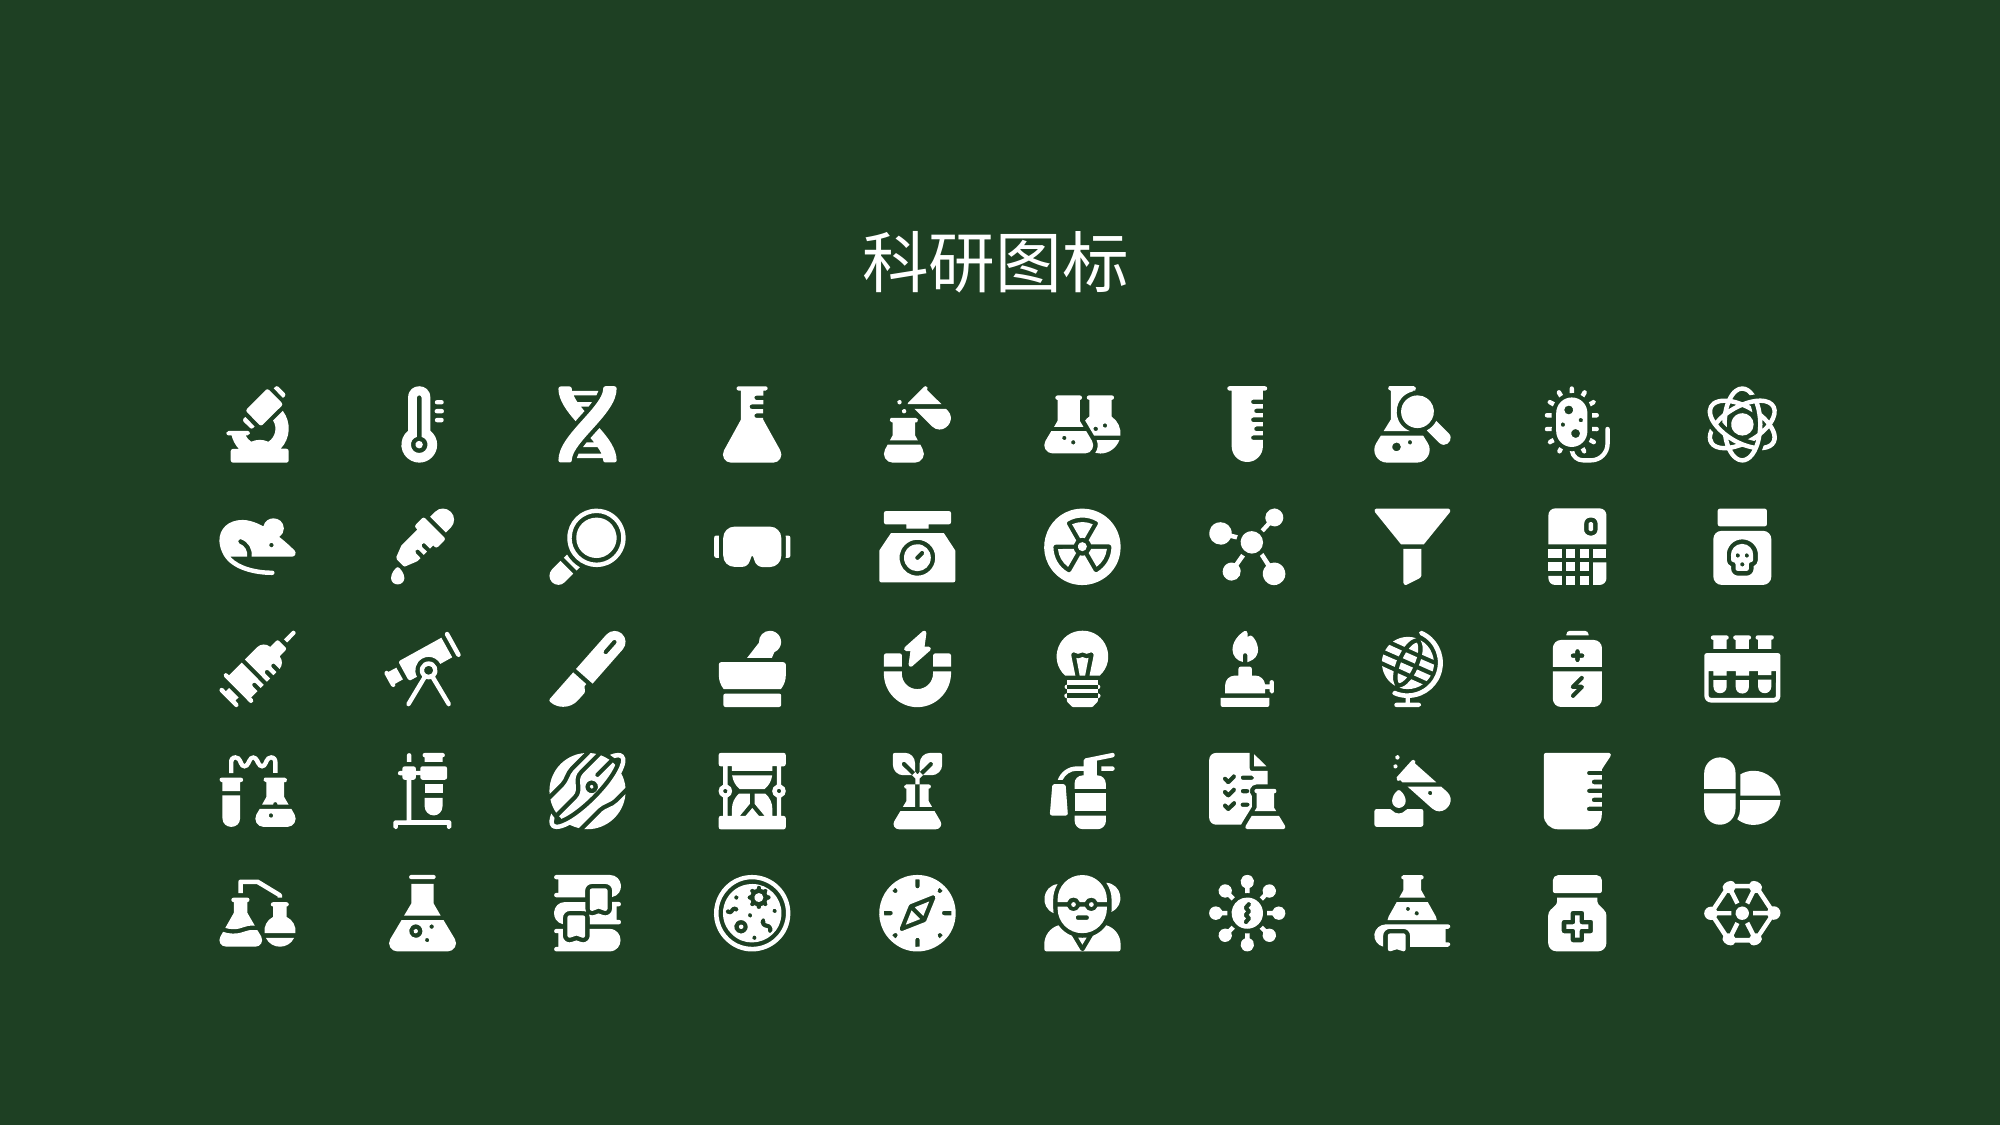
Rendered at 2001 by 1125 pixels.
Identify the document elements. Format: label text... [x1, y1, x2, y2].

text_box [548, 508, 636, 585]
text_box [883, 671, 952, 708]
text_box [883, 444, 924, 463]
text_box [424, 784, 443, 794]
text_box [1374, 755, 1456, 827]
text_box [701, 874, 791, 952]
title 科研图标 [224, 209, 1767, 316]
text_box [718, 662, 786, 690]
text_box [1259, 884, 1277, 901]
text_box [1039, 874, 1126, 952]
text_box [1548, 875, 1607, 952]
text_box [714, 535, 719, 558]
text_box [1227, 386, 1268, 462]
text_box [383, 631, 462, 707]
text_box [1704, 757, 1781, 825]
text_box [718, 752, 786, 830]
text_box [1047, 630, 1118, 707]
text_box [1704, 635, 1781, 703]
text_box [1031, 508, 1121, 586]
text_box [393, 766, 452, 830]
text_box [919, 784, 932, 807]
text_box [226, 386, 292, 463]
text_box [1240, 933, 1254, 952]
text_box [893, 811, 942, 830]
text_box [1543, 386, 1610, 463]
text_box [1373, 875, 1451, 952]
text_box [1218, 884, 1235, 901]
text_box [217, 879, 297, 947]
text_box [1042, 395, 1122, 454]
text_box [422, 752, 445, 762]
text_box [219, 630, 296, 708]
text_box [1049, 752, 1116, 830]
text_box [1209, 906, 1228, 920]
text_box [785, 535, 791, 558]
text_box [1704, 880, 1781, 946]
text_box [424, 797, 443, 816]
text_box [1381, 630, 1446, 708]
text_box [1207, 508, 1291, 586]
text_box [723, 526, 782, 568]
text_box [1543, 752, 1611, 830]
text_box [387, 874, 459, 952]
text_box [1717, 508, 1767, 527]
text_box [1552, 630, 1603, 707]
text_box [723, 693, 782, 708]
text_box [1209, 752, 1287, 830]
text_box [1548, 508, 1607, 585]
text_box [907, 386, 942, 405]
text_box [1713, 530, 1772, 585]
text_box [1220, 631, 1275, 707]
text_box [1373, 508, 1452, 585]
text_box [904, 630, 931, 667]
text_box [914, 408, 951, 430]
text_box [1267, 906, 1286, 920]
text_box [397, 386, 445, 463]
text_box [1700, 386, 1783, 463]
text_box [547, 752, 628, 830]
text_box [390, 508, 456, 585]
text_box [732, 775, 773, 790]
text_box [722, 386, 782, 463]
text_box [1730, 543, 1754, 571]
text_box [1218, 925, 1235, 942]
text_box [879, 510, 956, 583]
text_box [549, 630, 628, 707]
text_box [219, 755, 298, 828]
text_box [219, 518, 296, 576]
text_box [933, 653, 952, 667]
text_box [747, 630, 782, 658]
text_box [912, 752, 943, 785]
text_box [1240, 874, 1254, 894]
text_box [406, 753, 412, 762]
text_box [902, 784, 916, 807]
text_box [1231, 897, 1264, 929]
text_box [866, 874, 956, 952]
text_box [883, 653, 902, 667]
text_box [558, 386, 617, 463]
text_box [892, 752, 916, 776]
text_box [1371, 386, 1454, 463]
text_box [1259, 925, 1277, 942]
text_box [889, 417, 918, 441]
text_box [549, 874, 626, 952]
